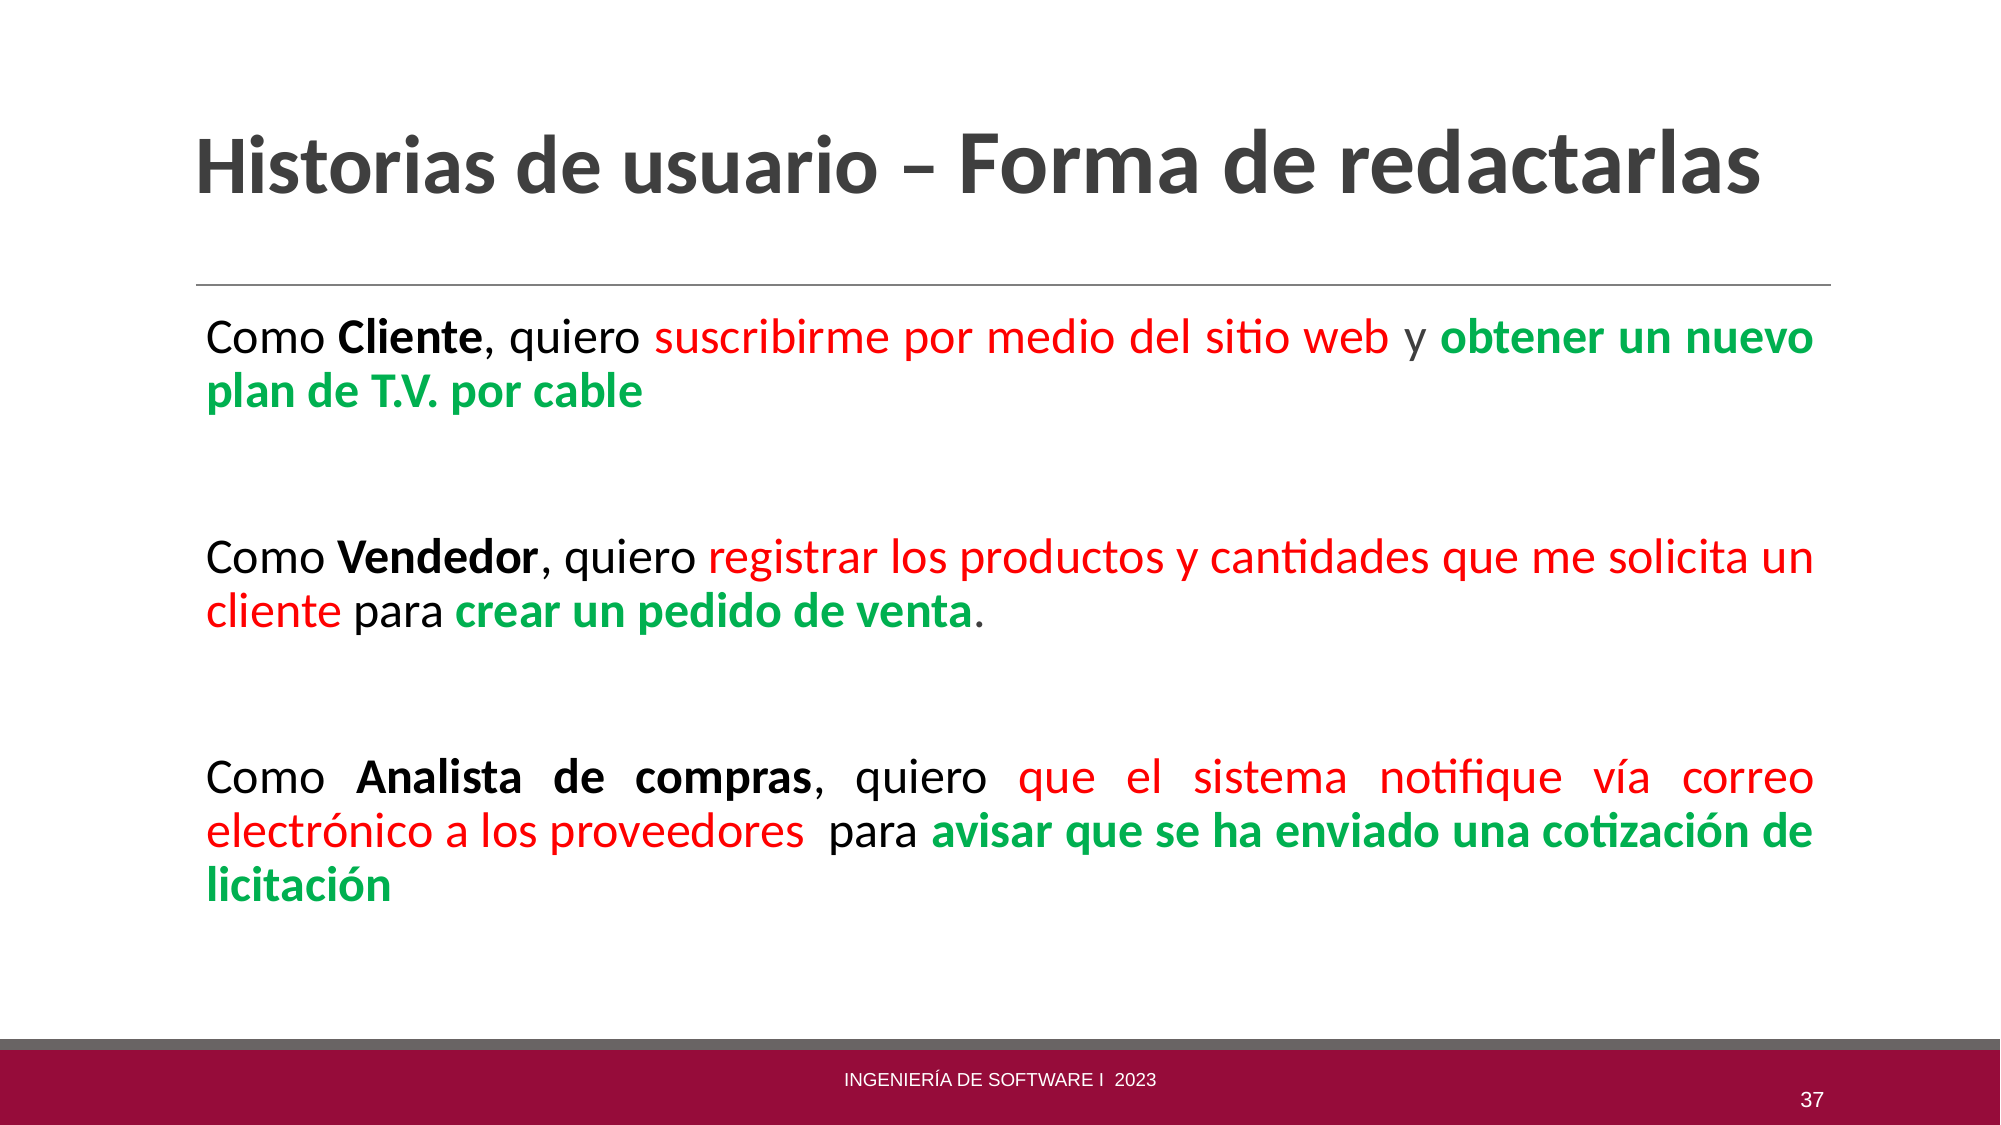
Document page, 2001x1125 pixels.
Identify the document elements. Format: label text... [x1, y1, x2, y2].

footer INGENIERÍA DE SOFTWARE I 2023 [604, 1059, 1396, 1120]
slide_number ‹#› [1624, 1059, 1840, 1120]
list Como Cliente, quiero suscribirme por medio del sitio web y obtener un nuevo plan de T.V. por cable Como Vendedor, quiero registrar los productos y cantidades que me solicita un cliente para crear un pedido de venta. Como Analista de compras, quiero que el sistema notifique vía correo electrónico a los proveedores para avisar que se ha enviado una cotización de licitación [180, 302, 1830, 963]
title Historias de usuario – Forma de redactarlas [180, 47, 1830, 285]
